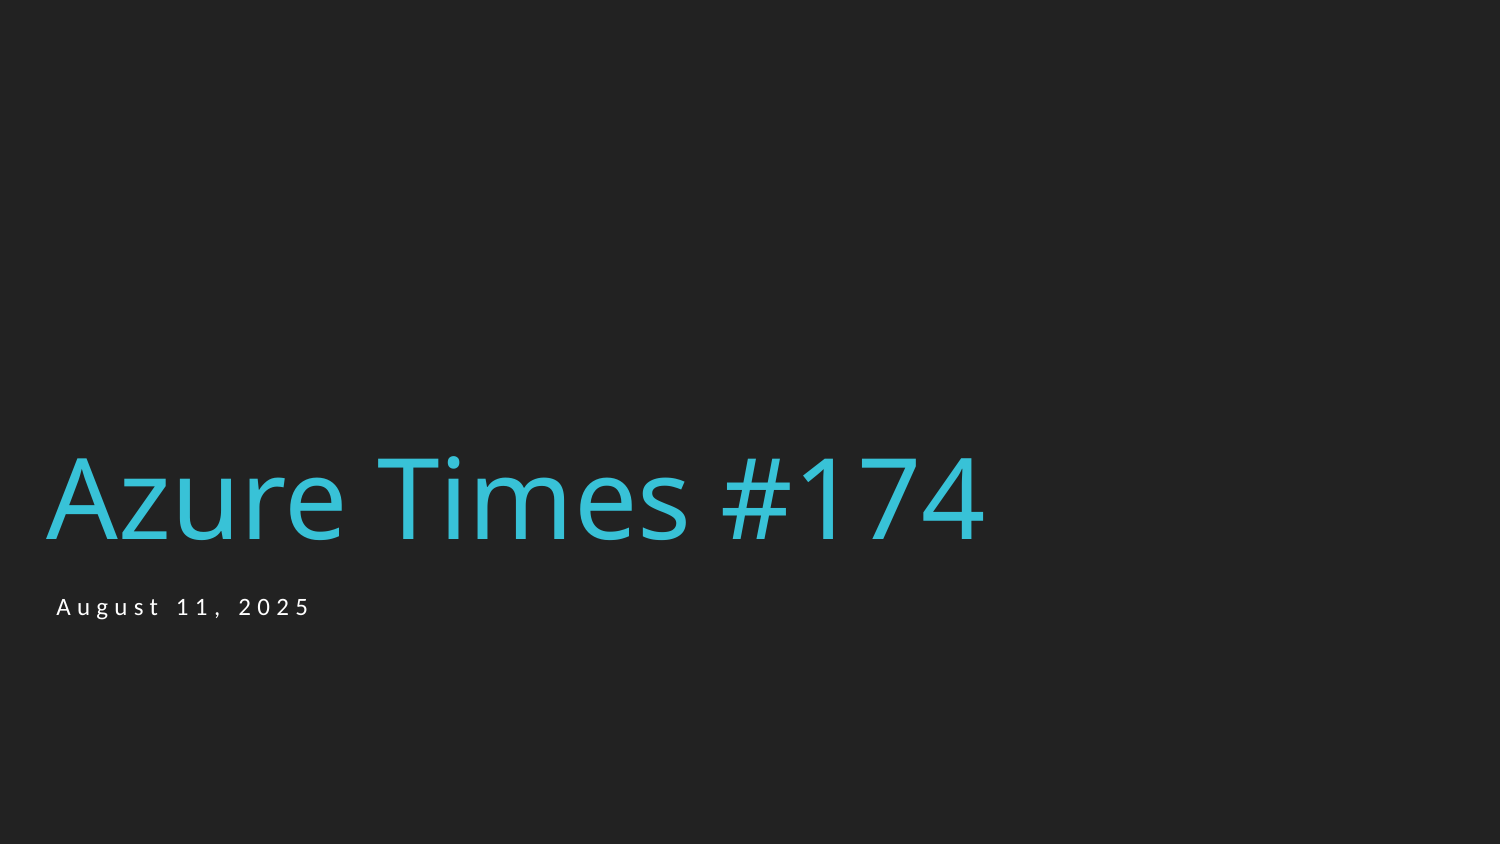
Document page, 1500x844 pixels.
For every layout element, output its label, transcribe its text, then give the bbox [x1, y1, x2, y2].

list August 11, 2025 [56, 590, 1444, 619]
title Azure Times #174 [46, 196, 1434, 563]
